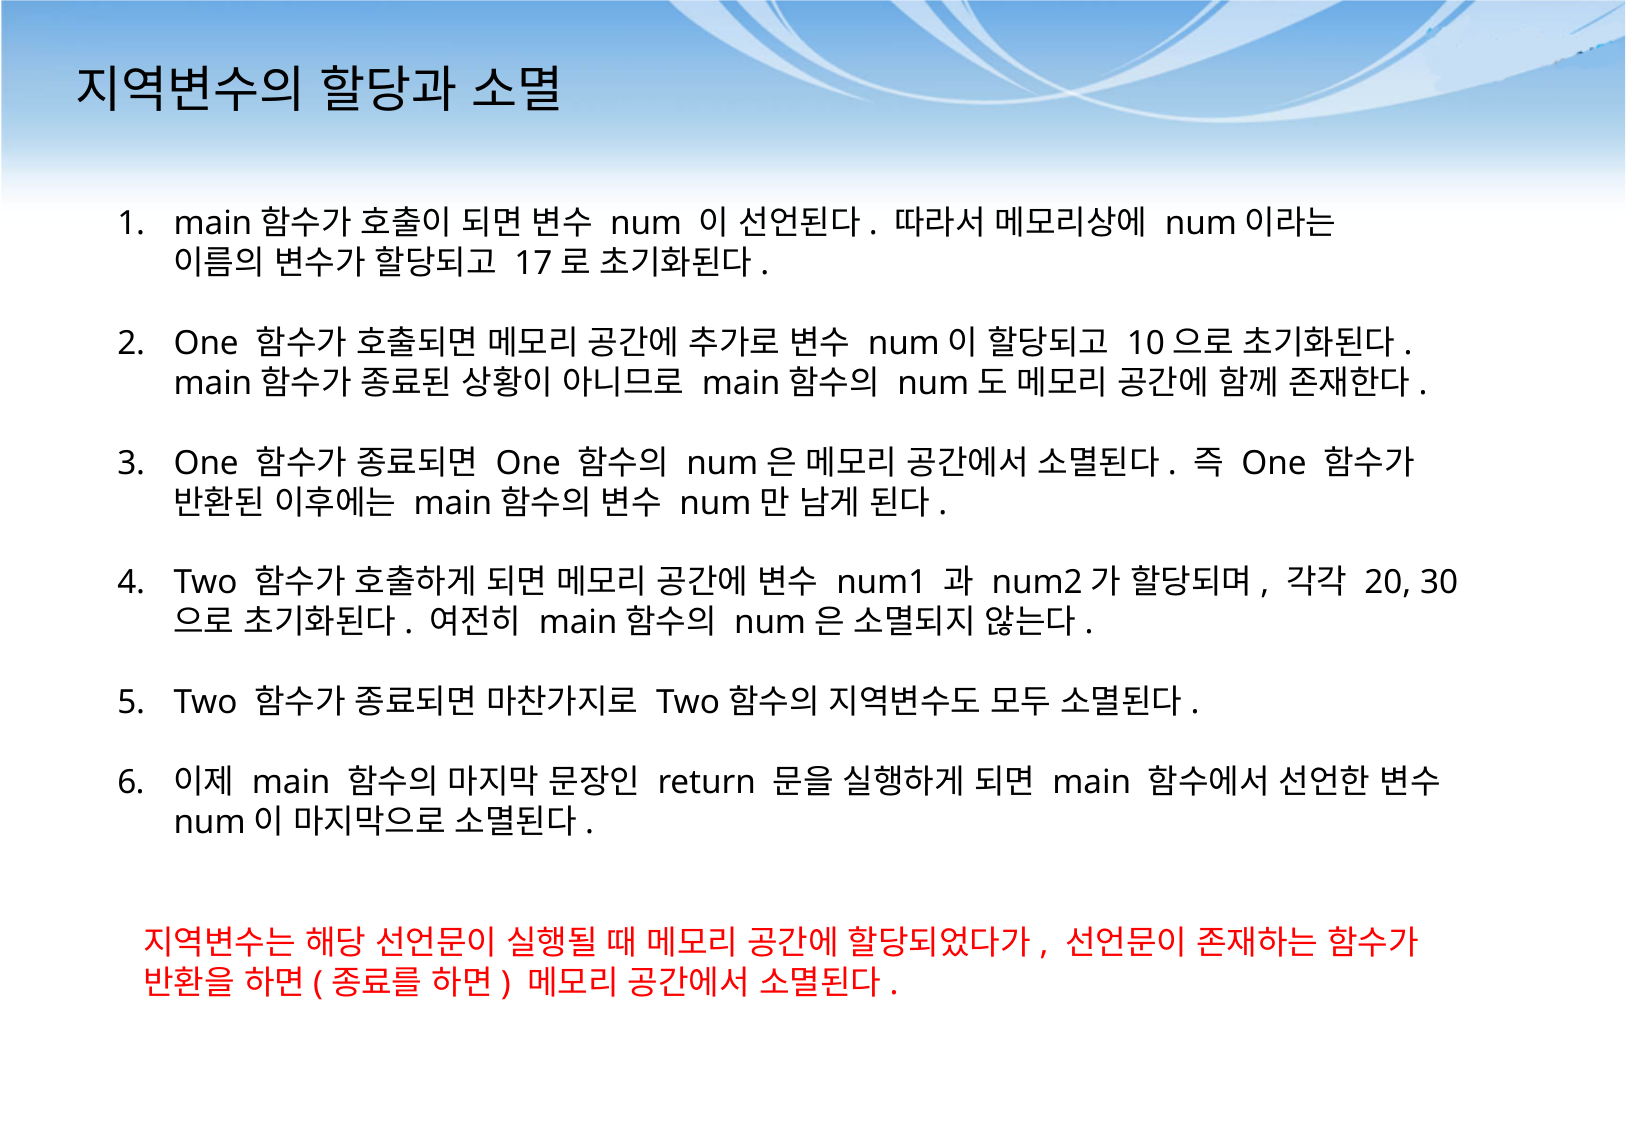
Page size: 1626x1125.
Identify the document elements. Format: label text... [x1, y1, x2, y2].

text_box 지역변수는 해당 선언문이 실행될 때 메모리 공간에 할당되었다가, 선언문이 존재하는 함수가 반환을 하면(종료를 하면) 메모리 공간에서 소멸된다. [128, 913, 1547, 1049]
title 지역변수의 할당과 소멸 [60, 46, 1001, 128]
text_box main함수가 호출이 되면 변수 num 이 선언된다. 따라서 메모리상에 num이라는 이름의 변수가 할당되고 17로 초기화된다. One 함수가 호출되면 메모리 공간에 추가로 변수 num이 할당되고 10으로 초기화된다. main함수가 종료된 상황이 아니므로 main함수의 num도 메모리 공간에 함께 존재한다. One 함수가 종료되면 One 함수의 num은 메모리 공간에서 소멸된다. 즉 One 함수가 반환된 이후에는 main함수의 변수 num만 남게 된다. Two 함수가 호출하게 되면 메모리 공간에 변수 num1 과 num2가 할당되며, 각각 20, 30 으로 초기화된다. 여전히 main함수의 num은 소멸되지 않는다. Two 함수가 종료되면 마찬가지로 Two함수의 지역변수도 모두 소멸된다. 이제 main 함수의 마지막 문장인 return 문을 실행하게 되면 main 함수에서 선언한 변수 num이 마지막으로 소멸된다. [102, 193, 1555, 888]
picture [0, 0, 1626, 1125]
